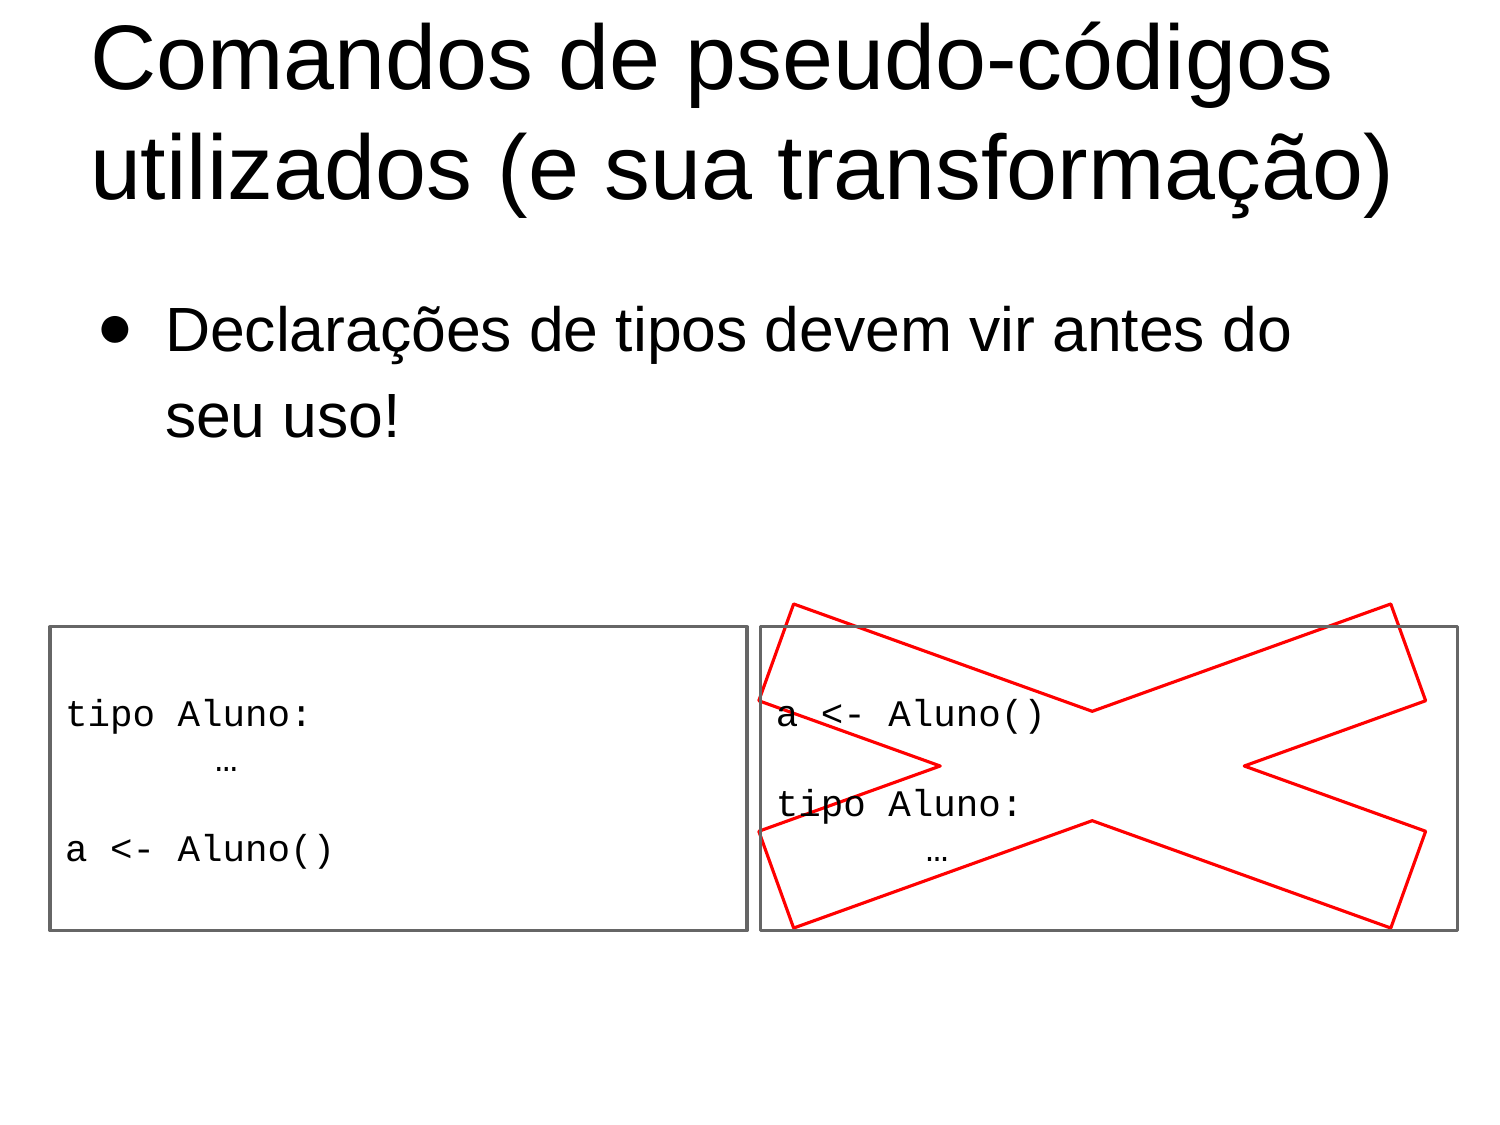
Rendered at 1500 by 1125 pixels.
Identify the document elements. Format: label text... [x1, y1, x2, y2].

text_box tipo Aluno: … a <- Aluno() [50, 626, 747, 931]
title Comandos de pseudo-códigos utilizados (e sua transformação) [75, 45, 1425, 233]
list Declarações de tipos devem vir antes do seu uso! [75, 262, 1425, 1078]
text_box a <- Aluno() tipo Aluno: … [760, 626, 1458, 931]
